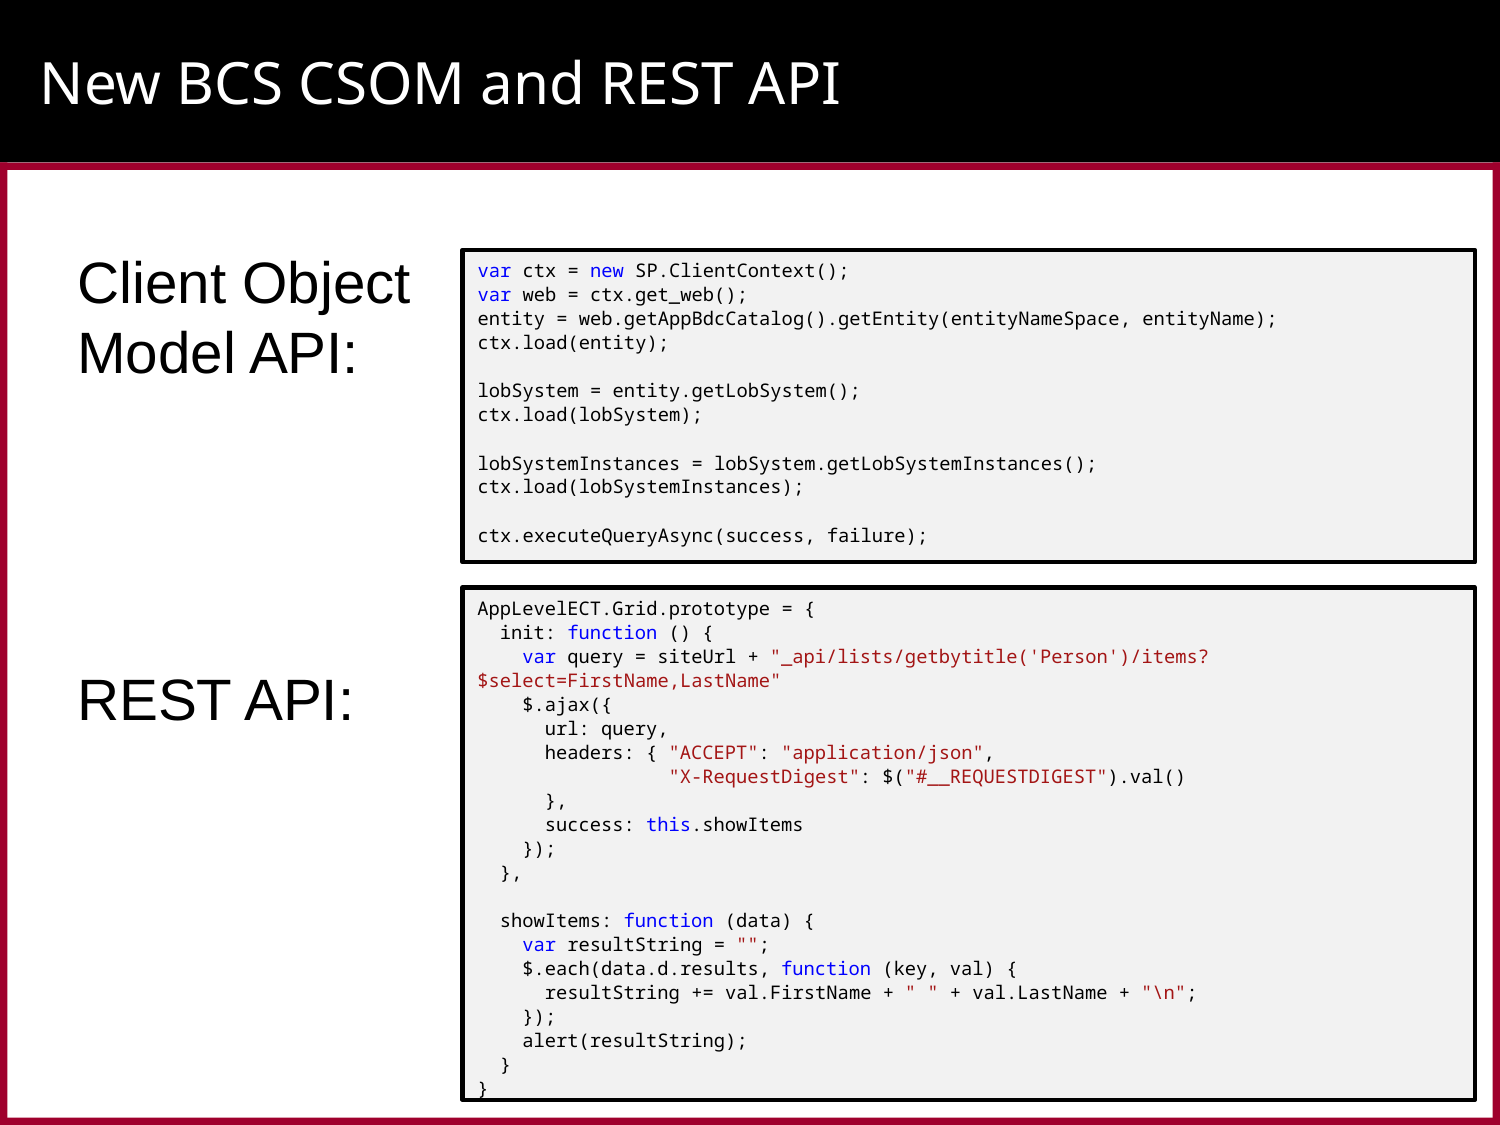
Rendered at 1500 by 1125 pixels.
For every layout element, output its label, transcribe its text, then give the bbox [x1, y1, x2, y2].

text_box var ctx = new SP.ClientContext(); var web = ctx.get_web(); entity = web.getAppBdcCatalog().getEntity(entityNameSpace, entityName); ctx.load(entity); lobSystem = entity.getLobSystem(); ctx.load(lobSystem); lobSystemInstances = lobSystem.getLobSystemInstances(); ctx.load(lobSystemInstances); ctx.executeQueryAsync(success, failure); [460, 248, 1477, 564]
title New BCS CSOM and REST API [24, 12, 1438, 150]
list Client Object Model API: REST API: [62, 237, 1438, 1088]
text_box AppLevelECT.Grid.prototype = { init: function () { var query = siteUrl + "_api/lists/getbytitle('Person')/items?$select=FirstName,LastName" $.ajax({ url: query, headers: { "ACCEPT": "application/json", "X-RequestDigest": $("#__REQUESTDIGEST").val() }, success: this.showItems }); }, showItems: function (data) { var resultString = ""; $.each(data.d.results, function (key, val) { resultString += val.FirstName + " " + val.LastName + "\n"; }); alert(resultString); } } [460, 585, 1477, 1102]
